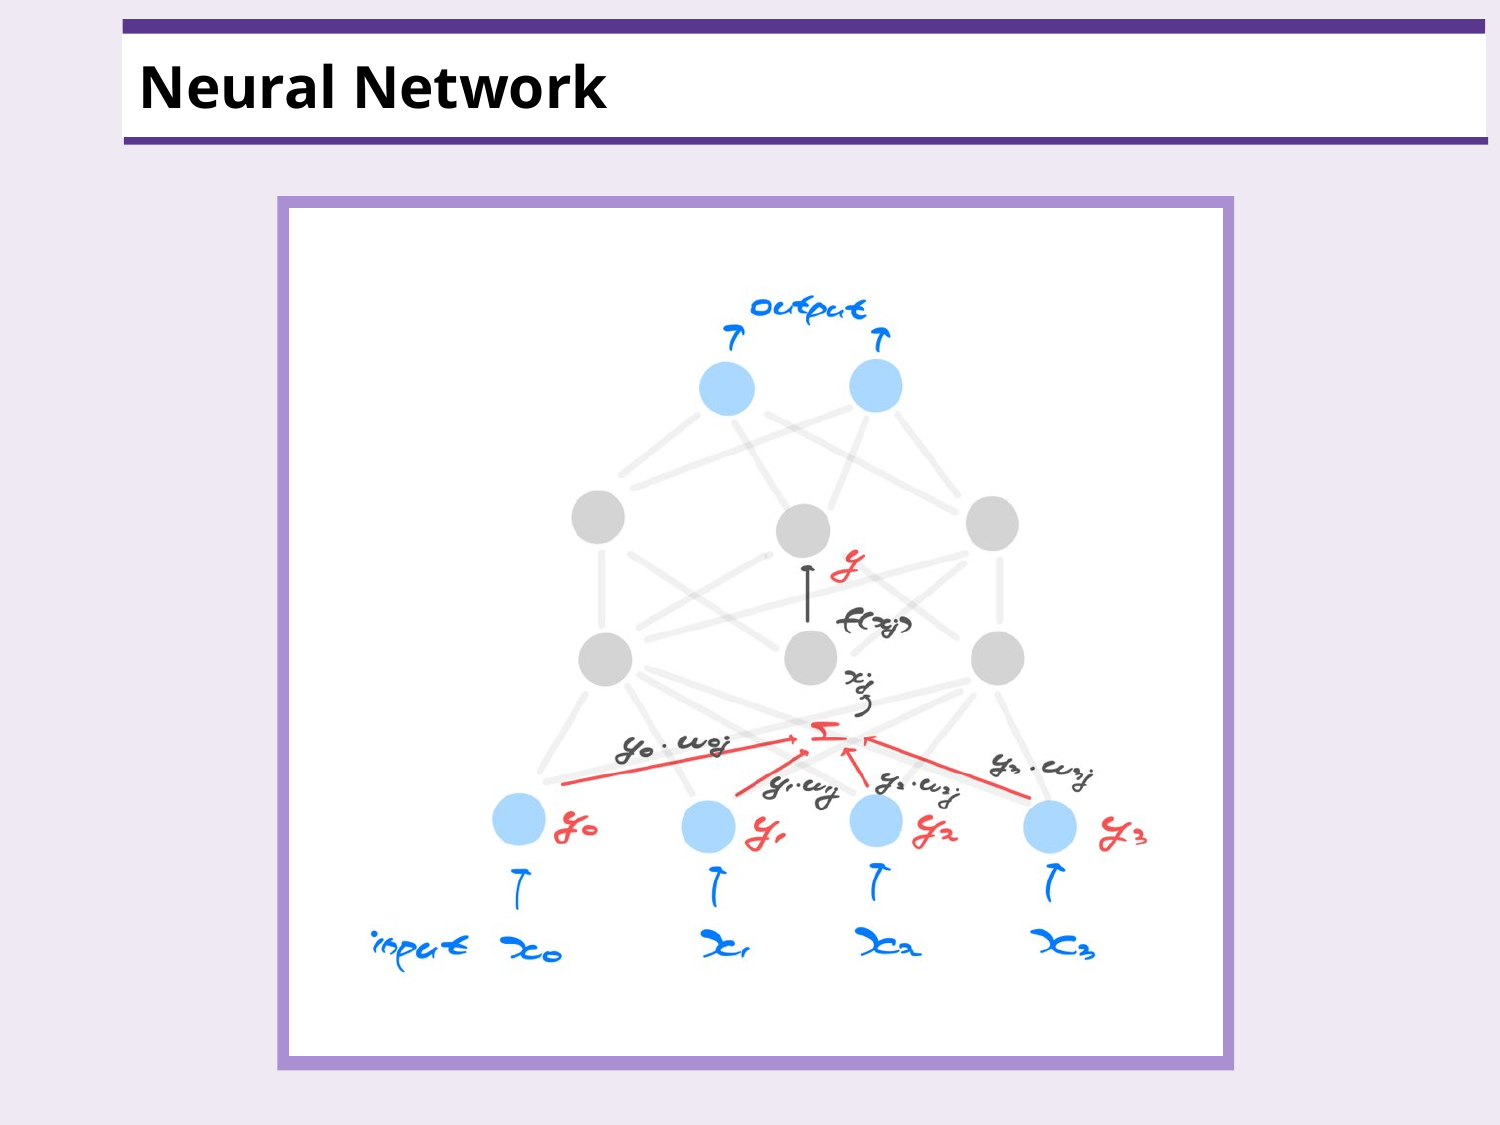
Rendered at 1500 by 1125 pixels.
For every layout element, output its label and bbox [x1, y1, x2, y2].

text_box [275, 194, 1236, 1072]
picture [288, 207, 1223, 1056]
text_box [122, 18, 1489, 145]
